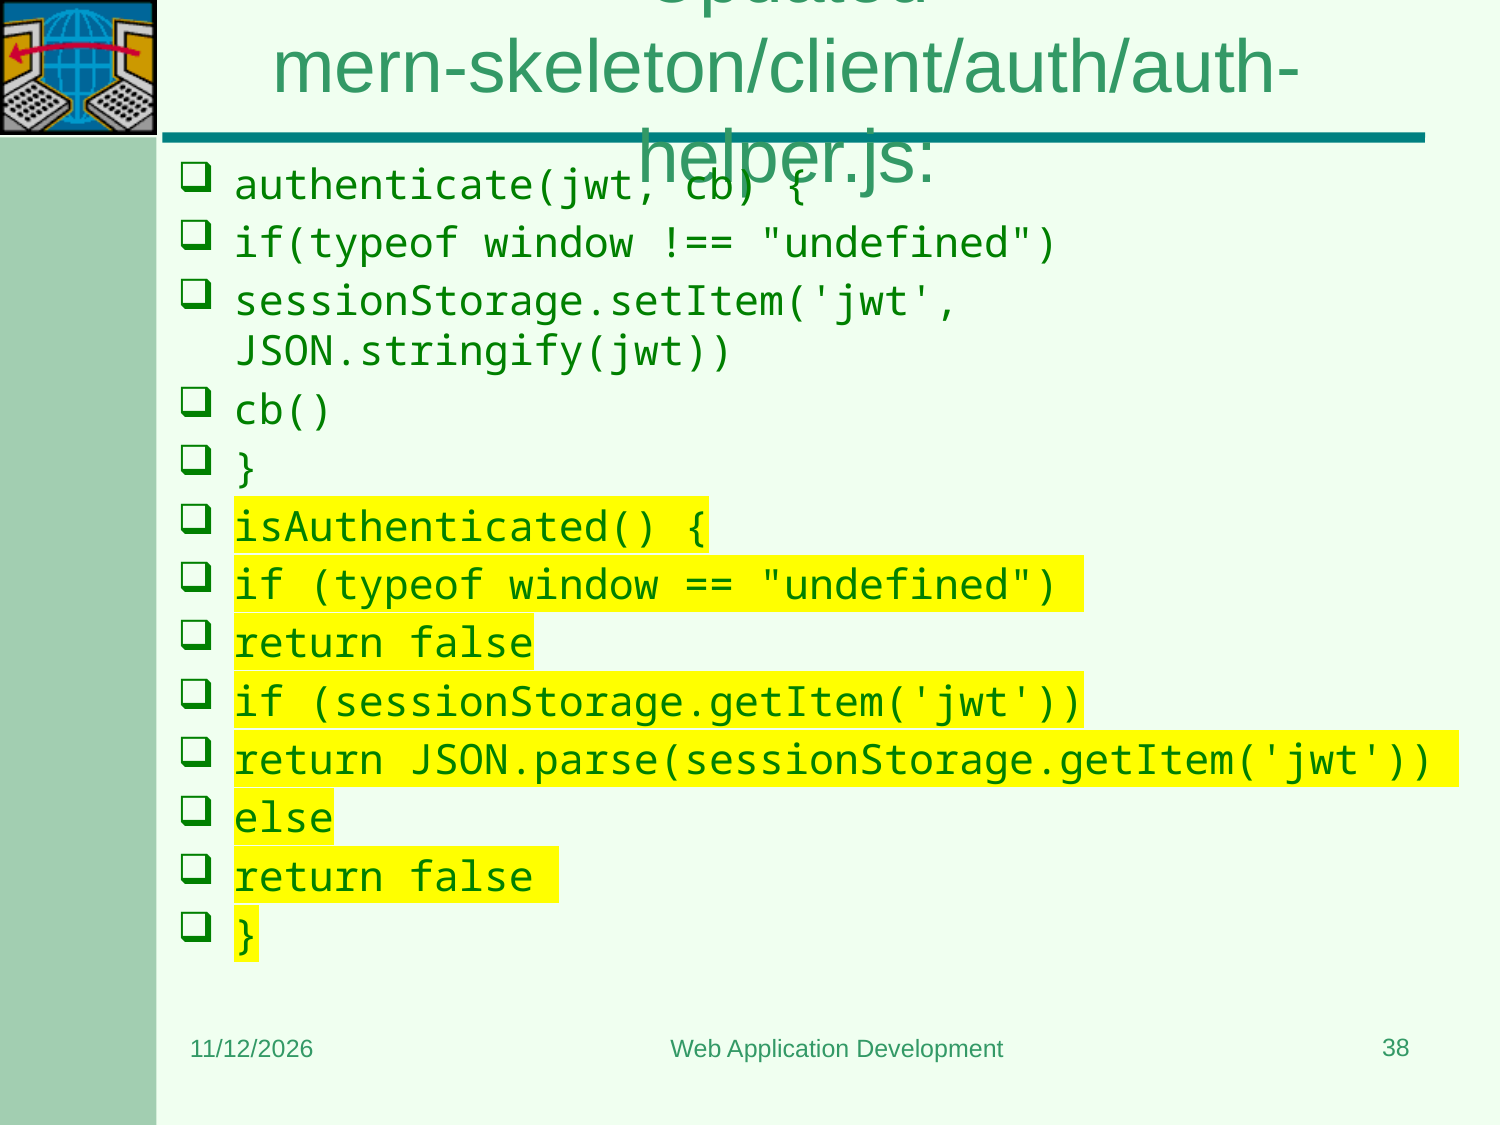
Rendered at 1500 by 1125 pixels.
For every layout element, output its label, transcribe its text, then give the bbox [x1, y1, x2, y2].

slide_number 38 [1237, 1024, 1426, 1103]
picture [0, 0, 157, 135]
title Updated mern-skeleton/client/auth/auth-helper.js: [150, 0, 1425, 125]
footer Web Application Development [462, 1024, 1213, 1104]
list authenticate(jwt, cb) { if(typeof window !== "undefined") sessionStorage.setItem('jwt', JSON.stringify(jwt)) cb() } isAuthenticated() { if (typeof window == "undefined") return false if (sessionStorage.getItem('jwt')) return JSON.parse(sessionStorage.getItem('jwt')) else return false } [162, 149, 1488, 1013]
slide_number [174, 1024, 438, 1104]
